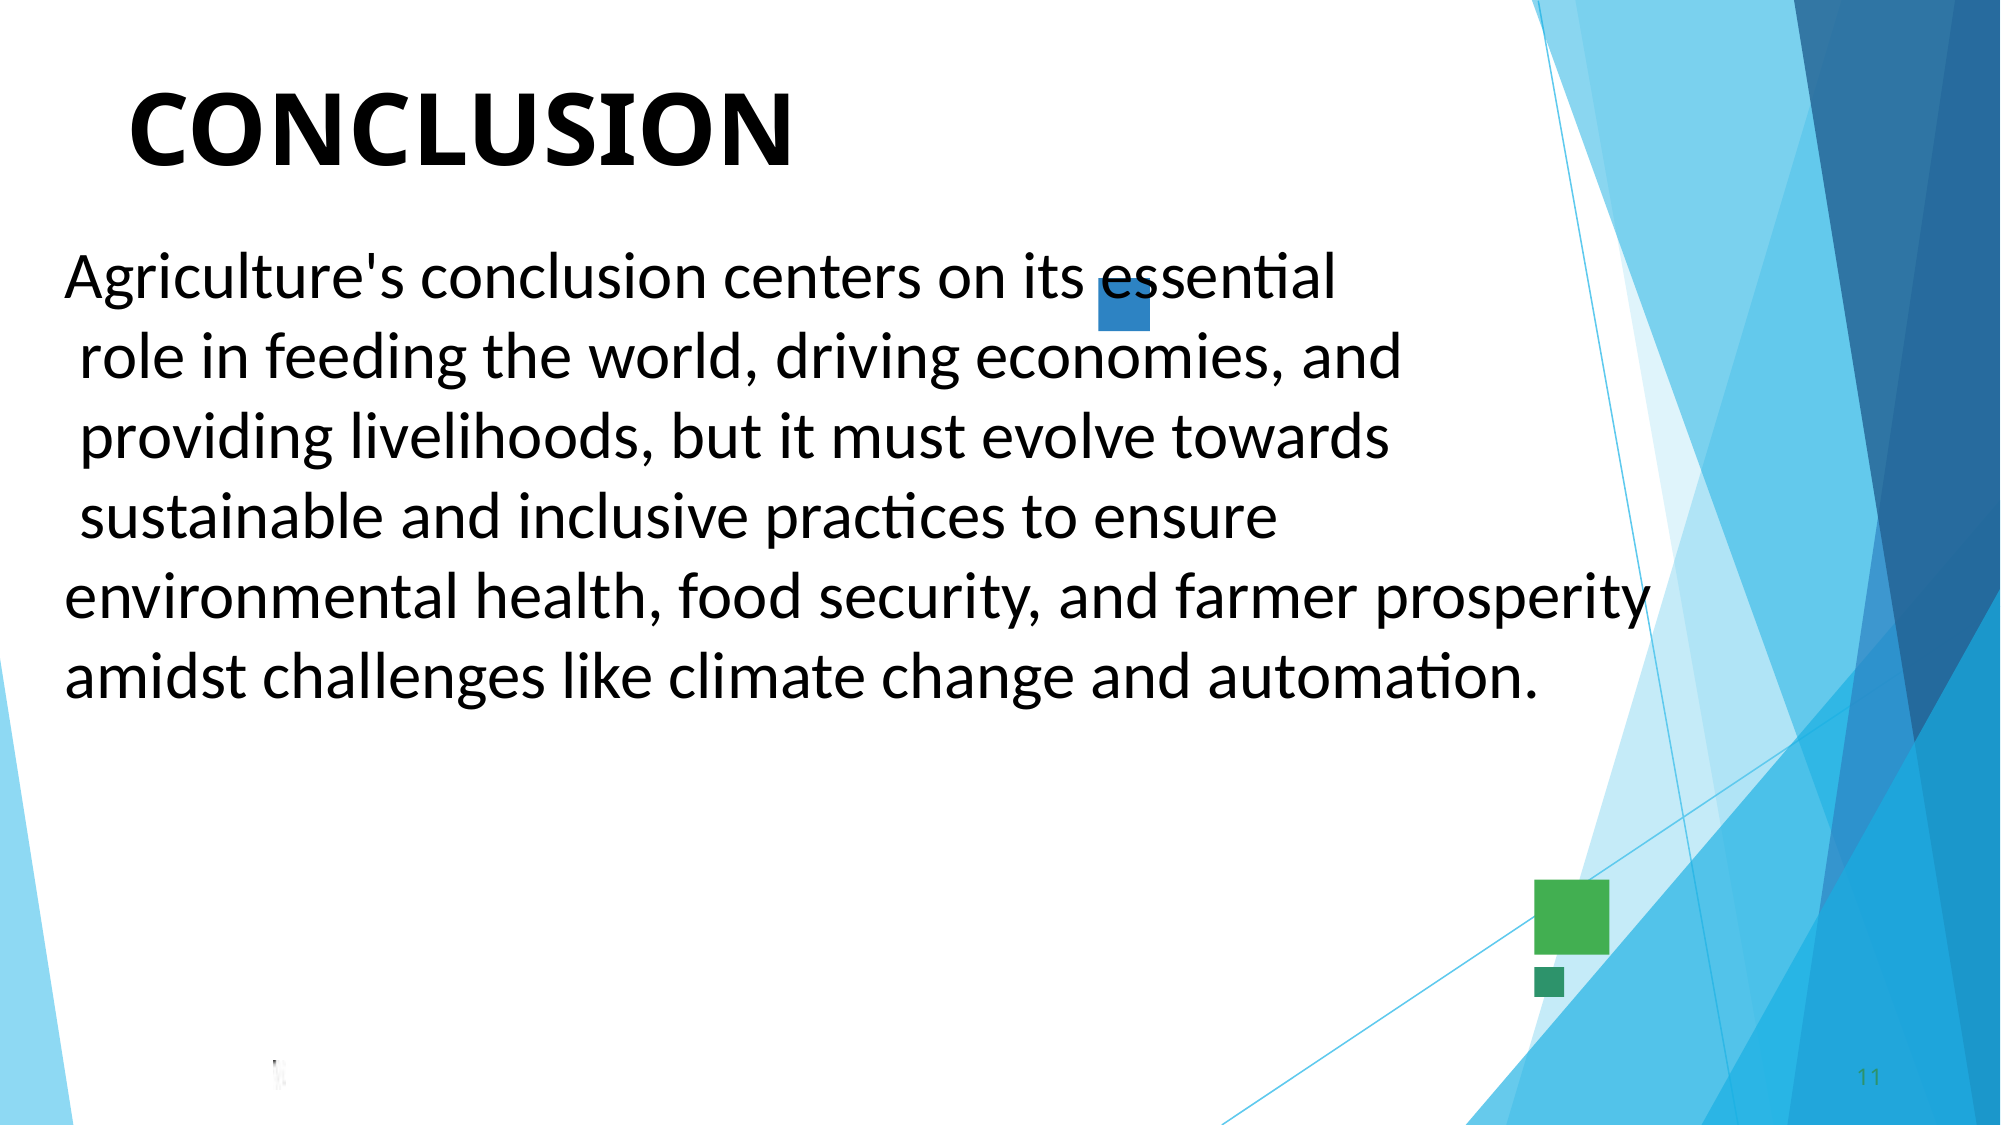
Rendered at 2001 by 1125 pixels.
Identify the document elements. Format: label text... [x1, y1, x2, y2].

title CONCLUSION [123, 63, 875, 224]
text_box [1534, 967, 1565, 997]
text_box [1534, 879, 1610, 955]
text_box Agriculture's conclusion centers on its essential role in feeding the world, driving economies, and providing livelihoods, but it must evolve towards sustainable and inclusive practices to ensure environmental health, food security, and farmer prosperity amidst challenges like climate change and automation. [49, 224, 2000, 720]
picture [273, 1060, 287, 1091]
text_box 11 [1849, 1061, 1888, 1095]
